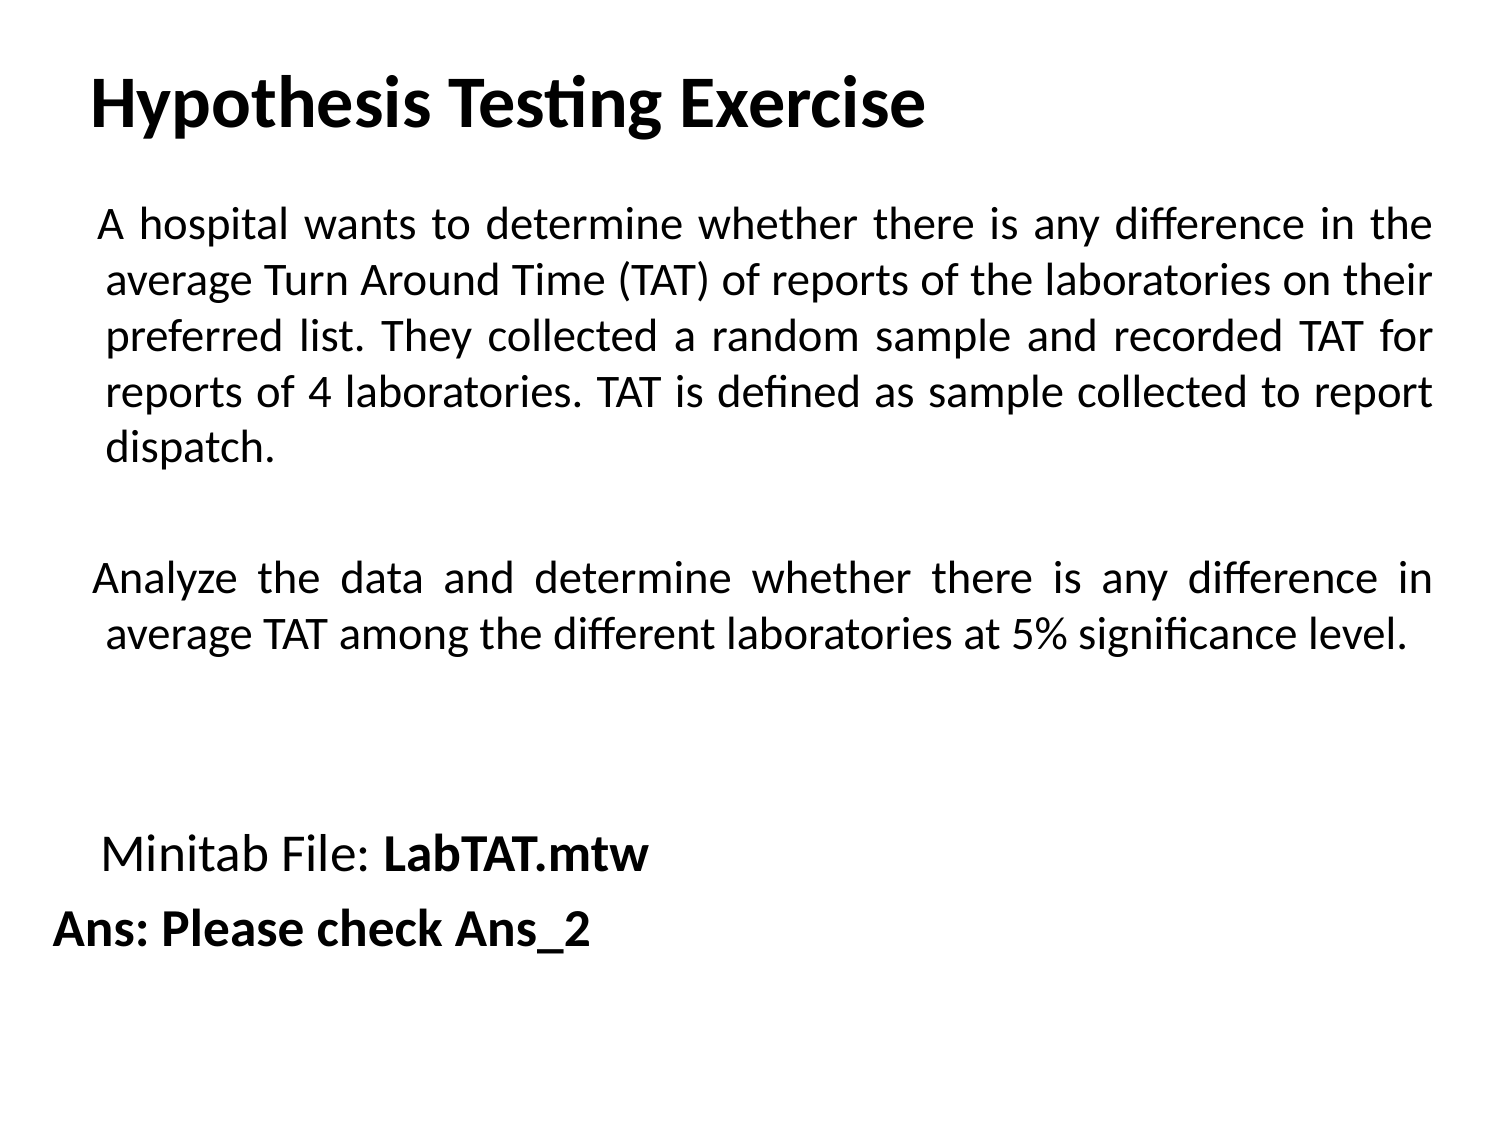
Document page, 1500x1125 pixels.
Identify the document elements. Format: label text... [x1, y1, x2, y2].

list A hospital wants to determine whether there is any difference in the average Turn Around Time (TAT) of reports of the laboratories on their preferred list. They collected a random sample and recorded TAT for reports of 4 laboratories. TAT is defined as sample collected to report dispatch. Analyze the data and determine whether there is any difference in average TAT among the different laboratories at 5% significance level. Minitab File: LabTAT.mtw Ans: Please check Ans_2 [37, 185, 1450, 1020]
title Hypothesis Testing Exercise [75, 45, 1425, 150]
